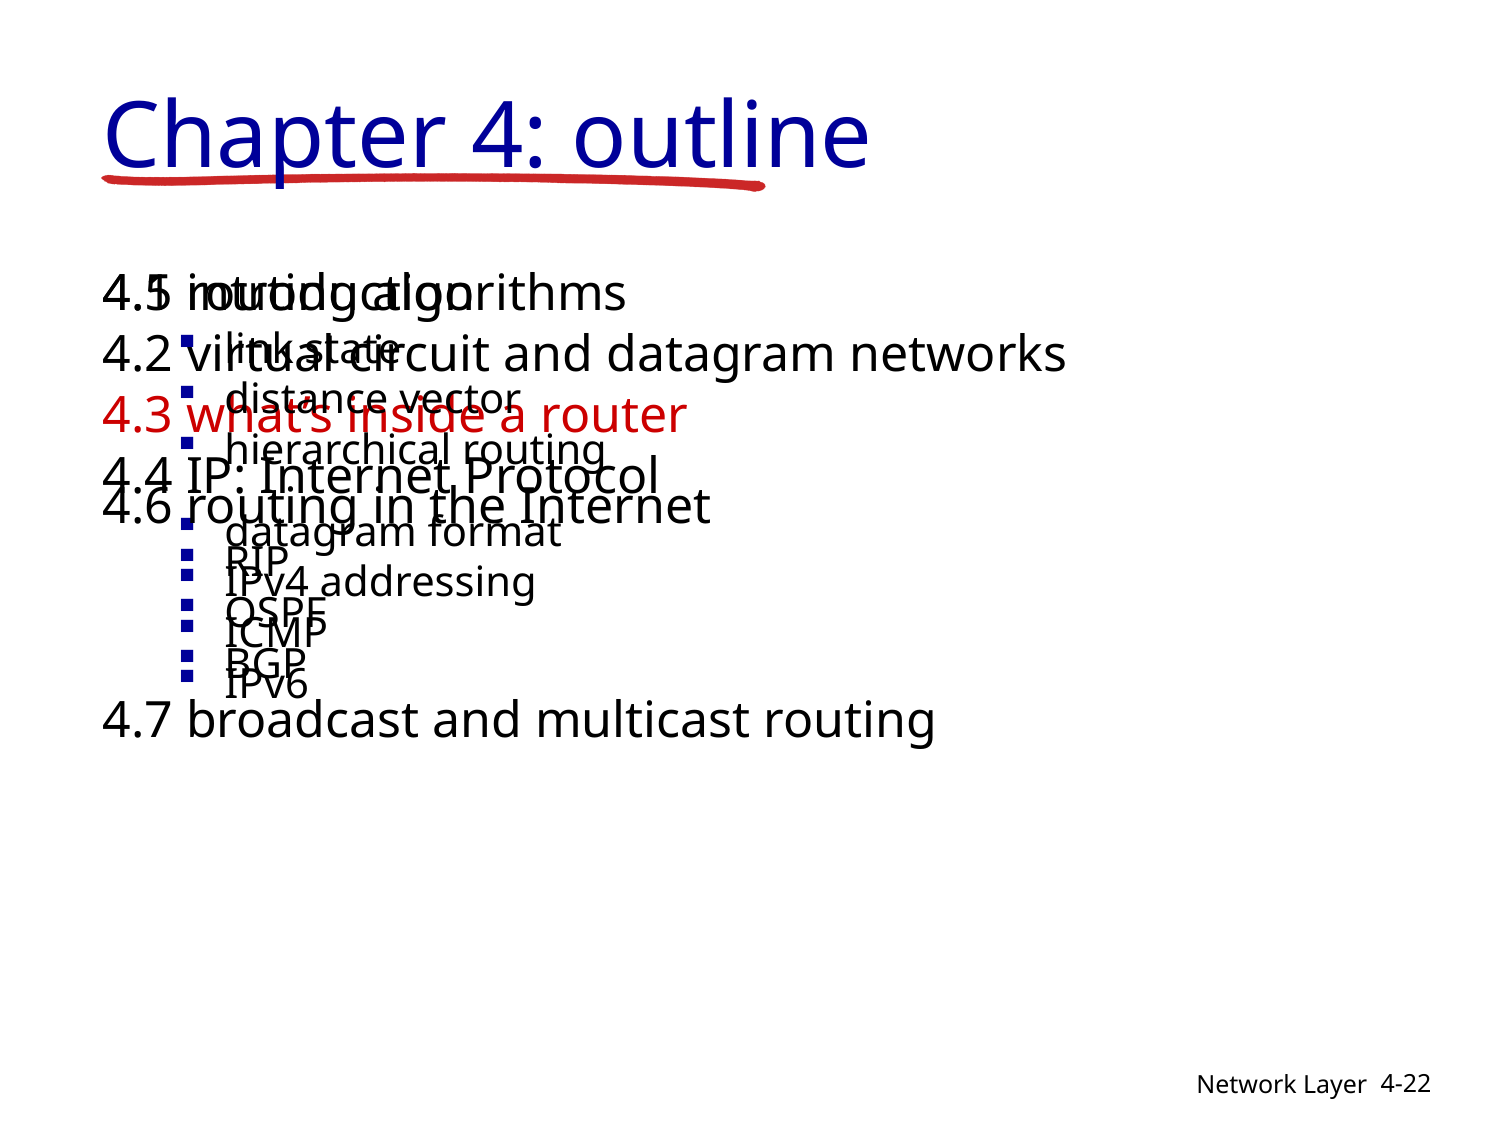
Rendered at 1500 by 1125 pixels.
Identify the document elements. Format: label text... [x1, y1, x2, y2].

text_box Chapter 4: outline [87, 37, 1363, 225]
slide_number 4-22 [1365, 1059, 1477, 1106]
picture [98, 167, 774, 197]
list 4.5 routing algorithms link state distance vector hierarchical routing 4.6 routing in the Internet RIP OSPF BGP 4.7 broadcast and multicast routing [87, 262, 1363, 1025]
footer Network Layer [907, 1060, 1383, 1109]
